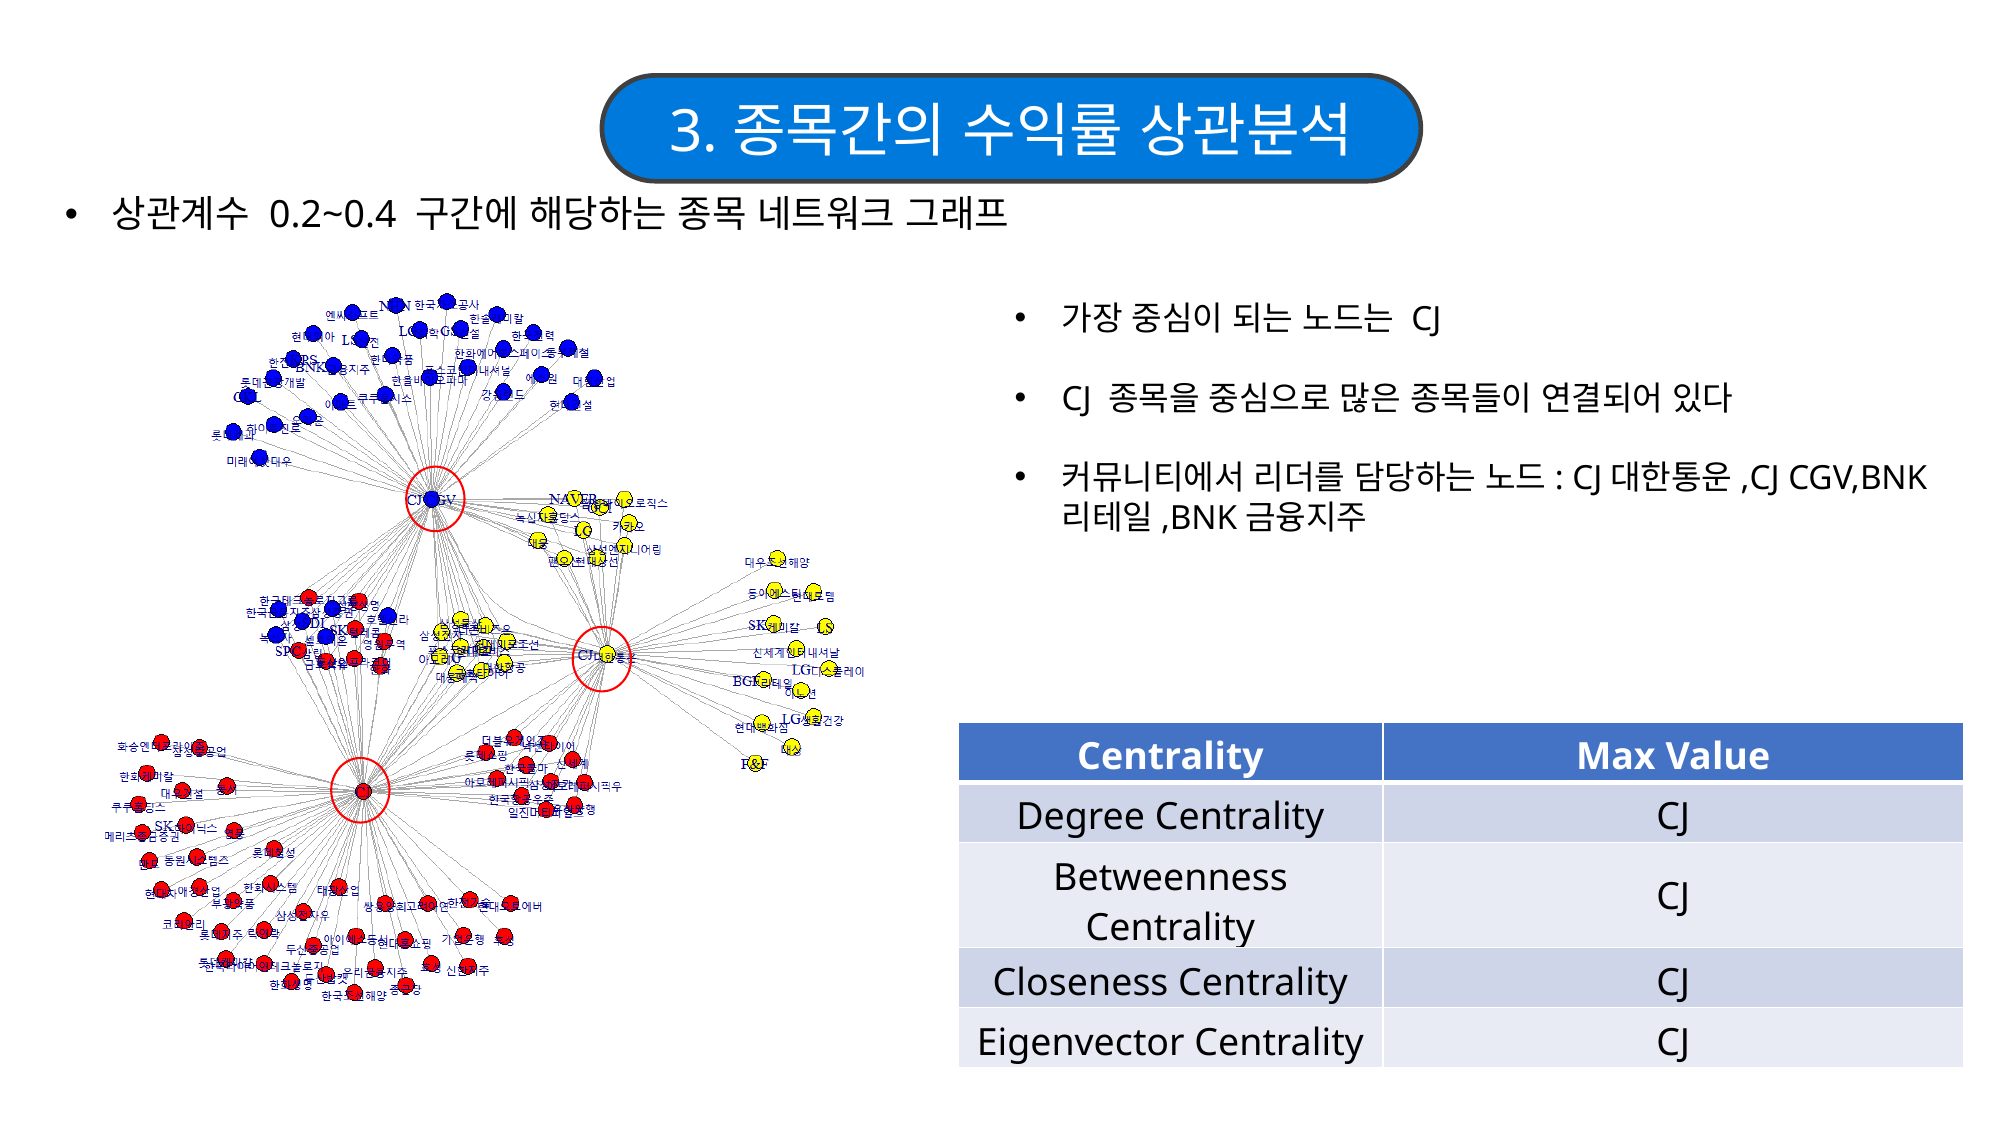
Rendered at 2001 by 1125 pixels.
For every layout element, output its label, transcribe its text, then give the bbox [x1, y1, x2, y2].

table_header Max Value [1384, 723, 1963, 780]
table_cell Eigenvector Centrality [959, 1008, 1382, 1067]
table_cell Closeness Centrality [992, 948, 1382, 1007]
text_box 3.종목간의 수익률 상관분석 [600, 74, 1422, 183]
text_box 상관계수 0.2~0.4 구간에 해당하는 종목 네트워크 그래프 [50, 183, 1934, 333]
table_cell Betweenness Centrality [992, 843, 1382, 947]
picture [45, 258, 992, 1060]
table_cell CJ [1384, 1008, 1963, 1067]
table_cell Degree Centrality [992, 785, 1382, 842]
table_header Centrality [992, 723, 1382, 780]
text_box 가장 중심이 되는 노드는 CJ CJ 종목을 중심으로 많은 종목들이 연결되어 있다 커뮤니티에서 리더를 담당하는 노드: CJ대한통운,CJ CGV,BNK리테일,BNK금융지주 [999, 289, 1964, 544]
table_cell CJ [1384, 948, 1963, 1007]
table_cell CJ [1384, 785, 1963, 842]
table_cell CJ [1384, 843, 1963, 947]
